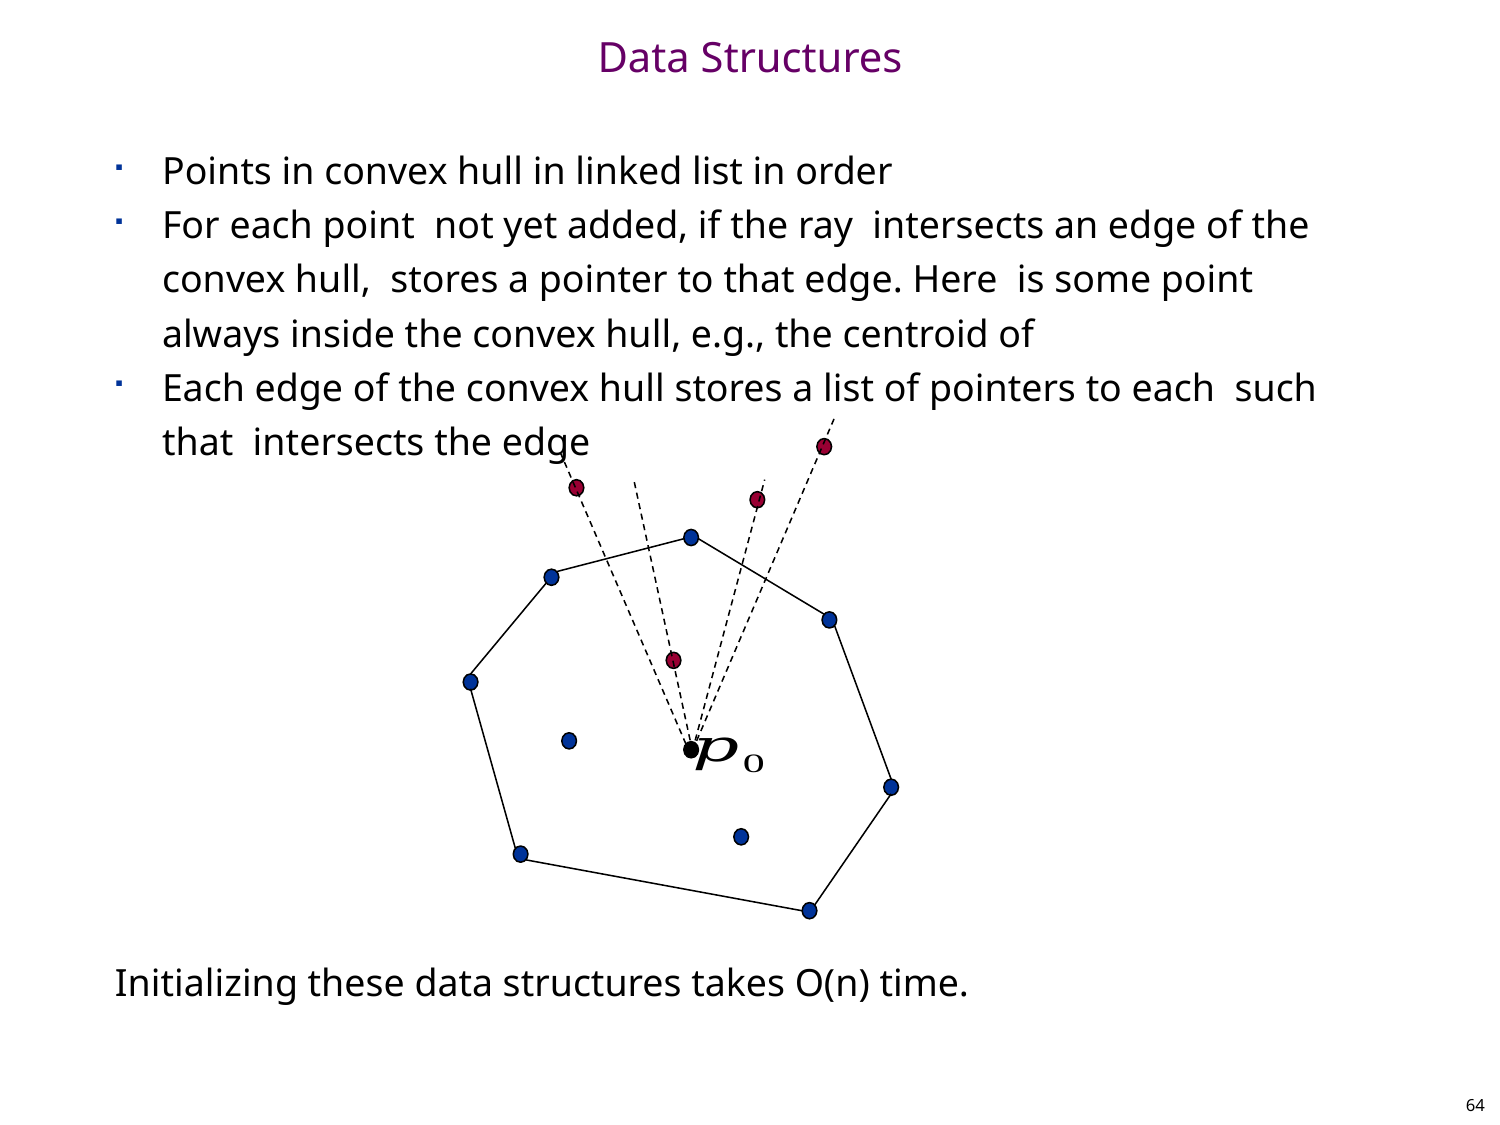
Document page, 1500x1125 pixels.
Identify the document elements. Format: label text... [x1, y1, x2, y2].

slide_number 64 [1187, 1087, 1500, 1125]
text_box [834, 625, 892, 780]
title Data Structures [0, 24, 1500, 100]
text_box [544, 569, 554, 586]
text_box [463, 676, 478, 690]
text_box [804, 908, 816, 919]
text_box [692, 417, 835, 751]
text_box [559, 452, 687, 745]
text_box [884, 780, 899, 795]
text_box [513, 846, 528, 863]
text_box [814, 794, 892, 906]
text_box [525, 859, 803, 911]
text_box [733, 828, 749, 845]
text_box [470, 582, 547, 675]
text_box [470, 689, 516, 849]
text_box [692, 479, 765, 752]
